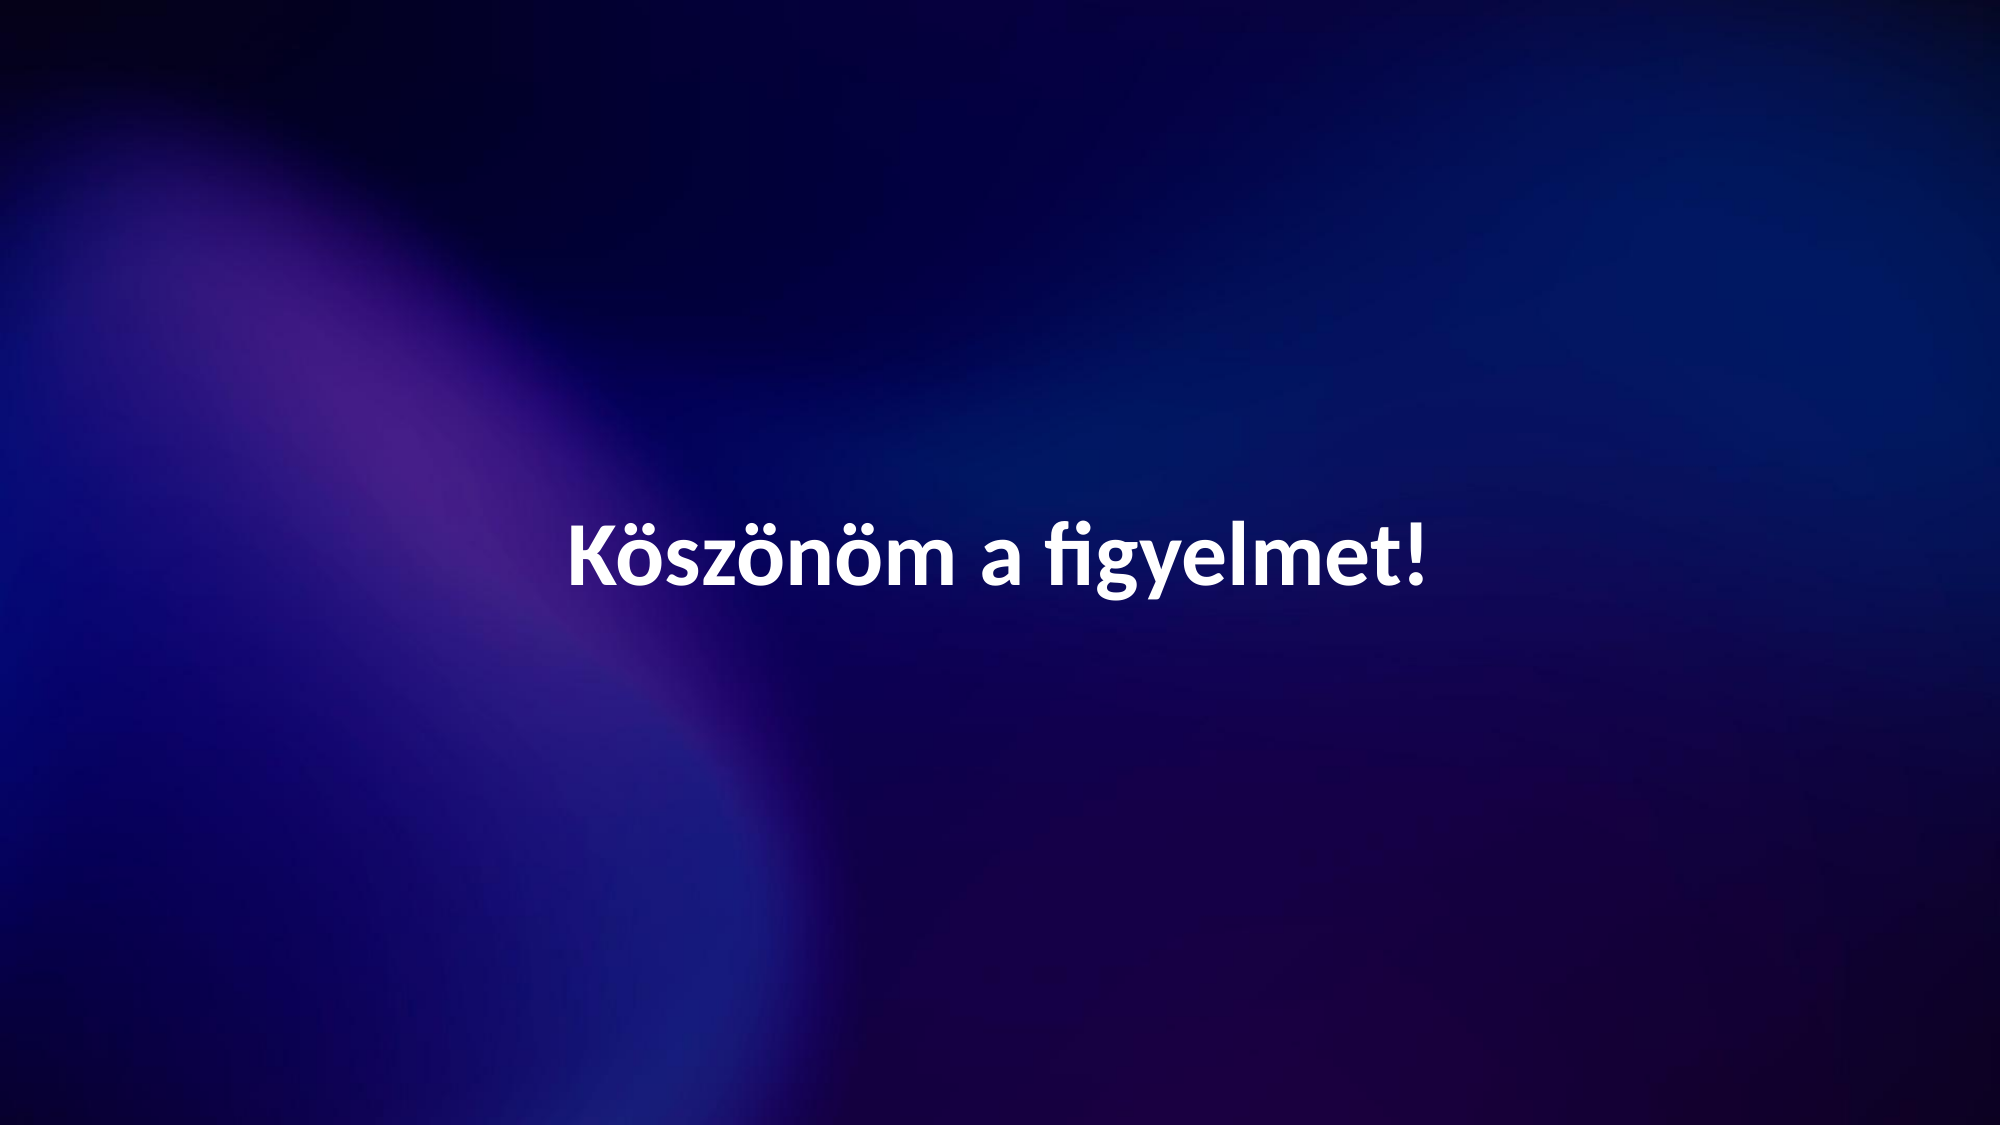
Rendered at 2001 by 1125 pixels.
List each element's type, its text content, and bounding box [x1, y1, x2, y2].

title Köszönöm a figyelmet! [166, 486, 1834, 639]
picture [0, 0, 2000, 1125]
